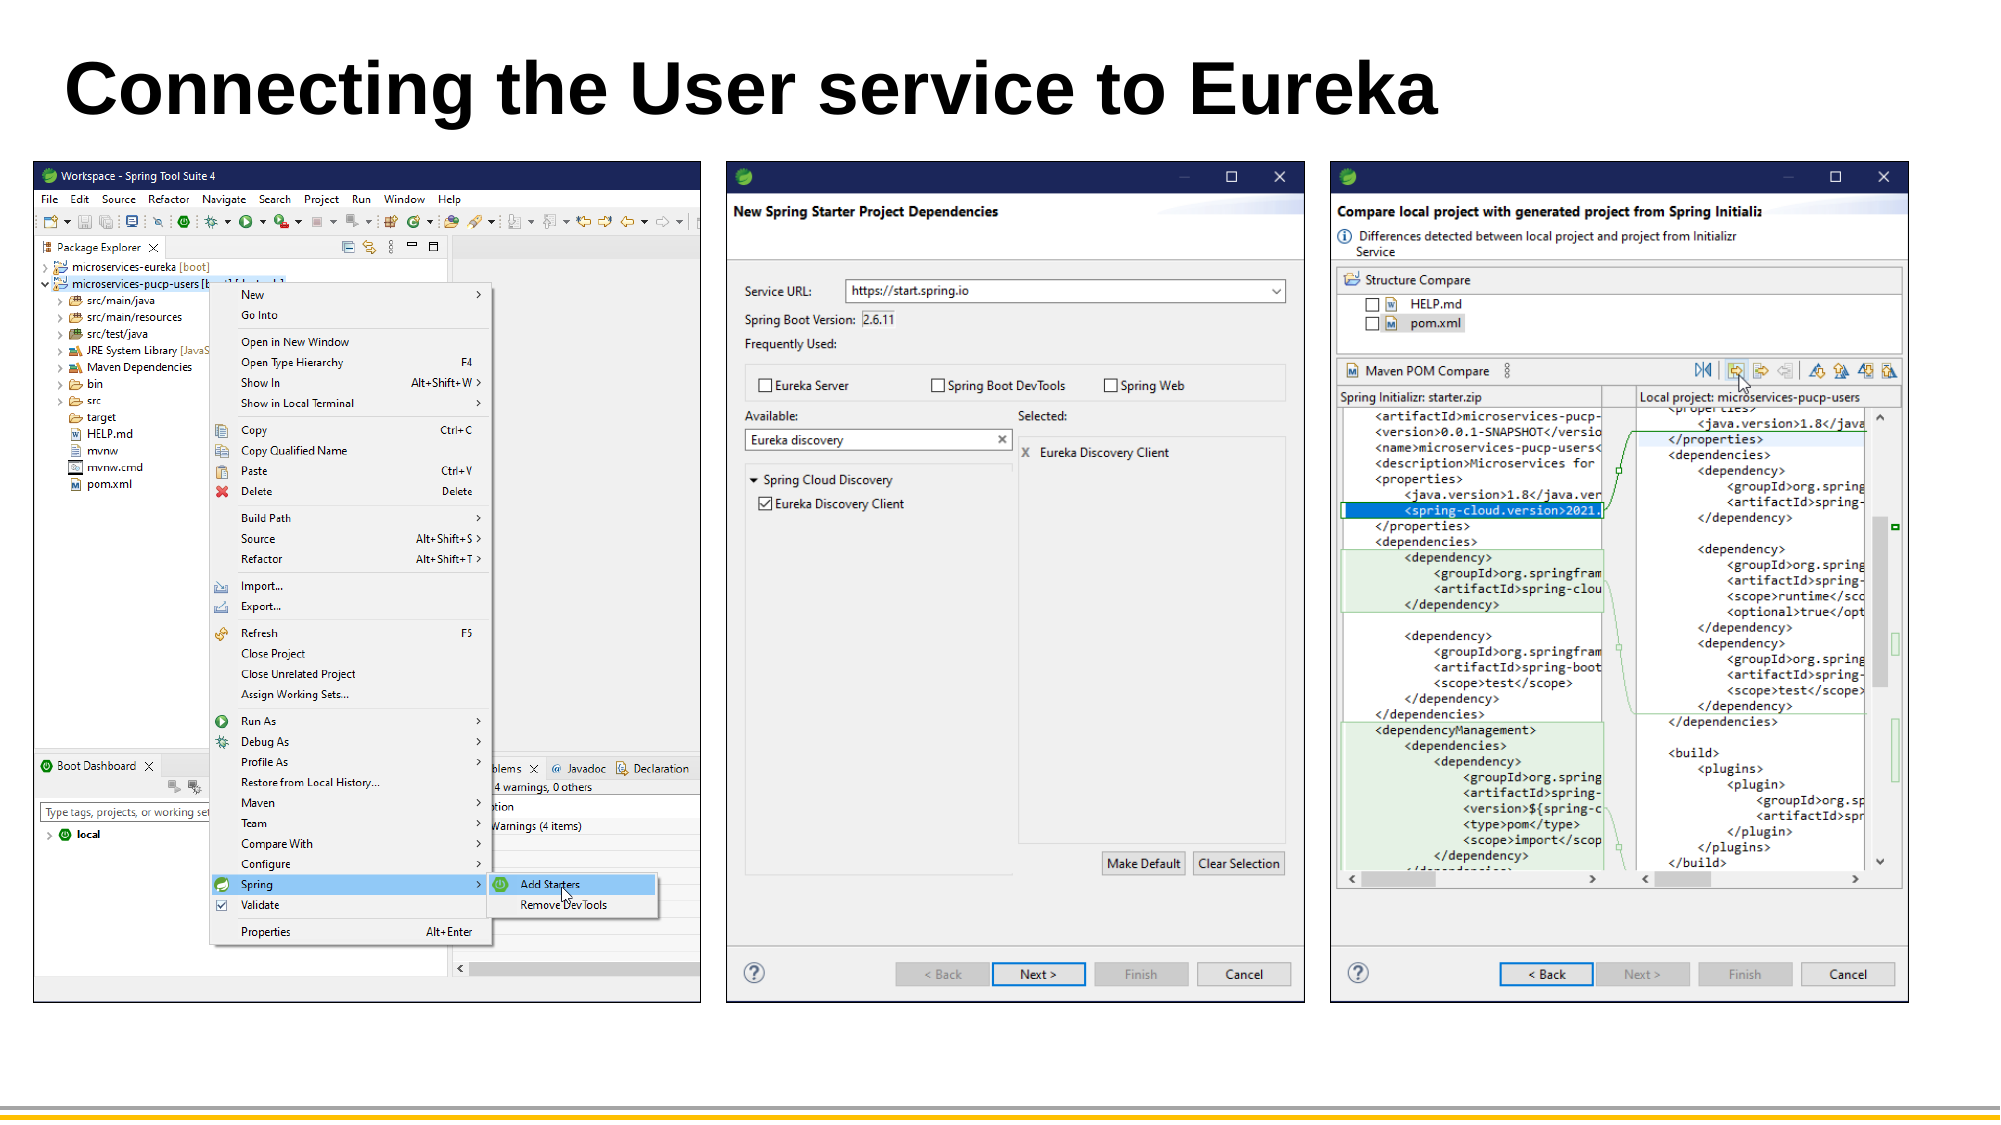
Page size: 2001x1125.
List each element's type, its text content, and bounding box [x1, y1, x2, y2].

picture [726, 160, 1306, 1003]
picture [32, 160, 701, 1003]
picture [1330, 160, 1910, 1003]
text_box Connecting the User service to Eureka [49, 32, 1828, 138]
